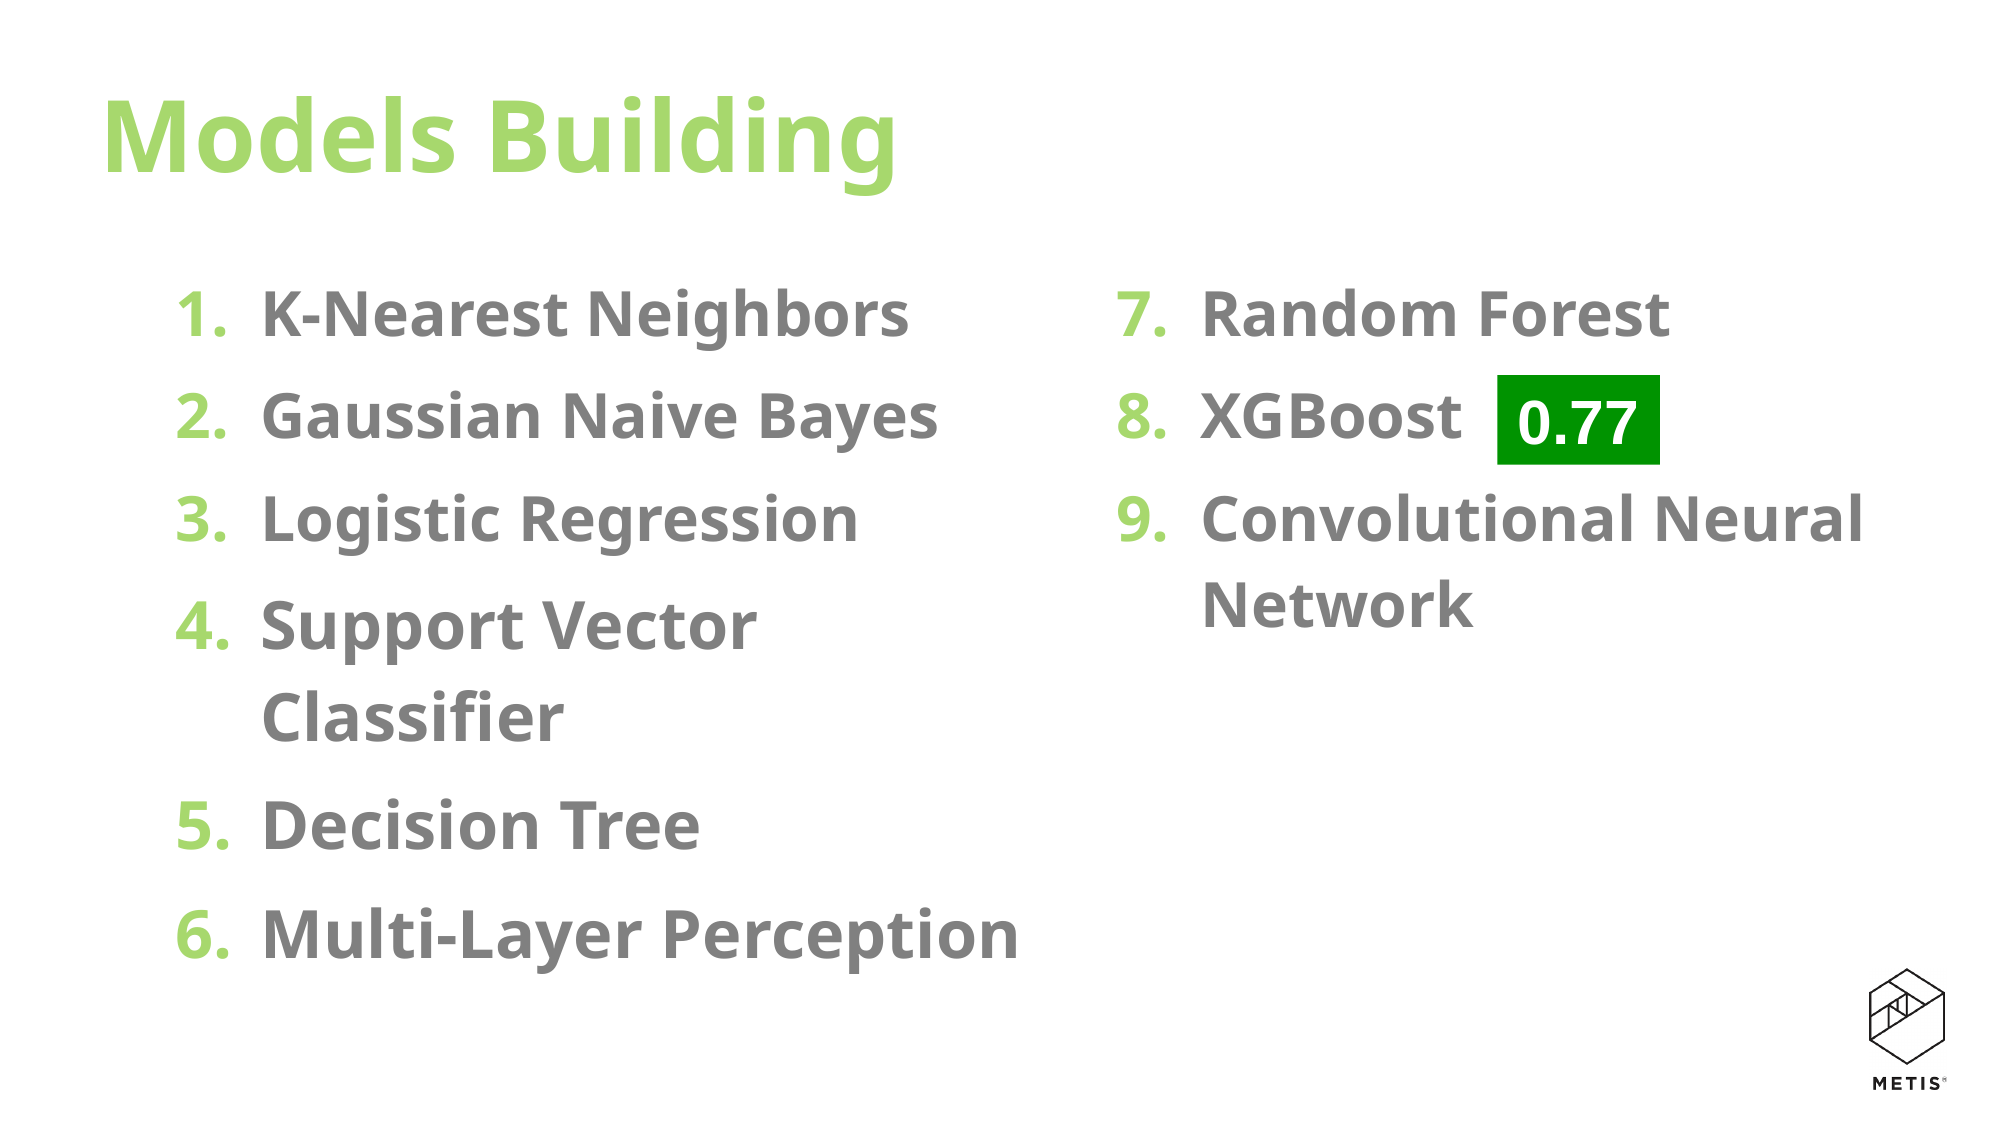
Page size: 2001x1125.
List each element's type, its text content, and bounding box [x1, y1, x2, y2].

list K-Nearest Neighbors Gaussian Naive Bayes Logistic Regression Support Vector Classifier Decision Tree Multi-Layer Perception [156, 262, 1073, 670]
text_box Models Building [99, 60, 1579, 193]
picture [1869, 968, 1947, 1090]
text_box 0.77 [1497, 375, 1660, 465]
text_box Random Forest XGBoost Convolutional Neural Network [1096, 262, 1870, 670]
